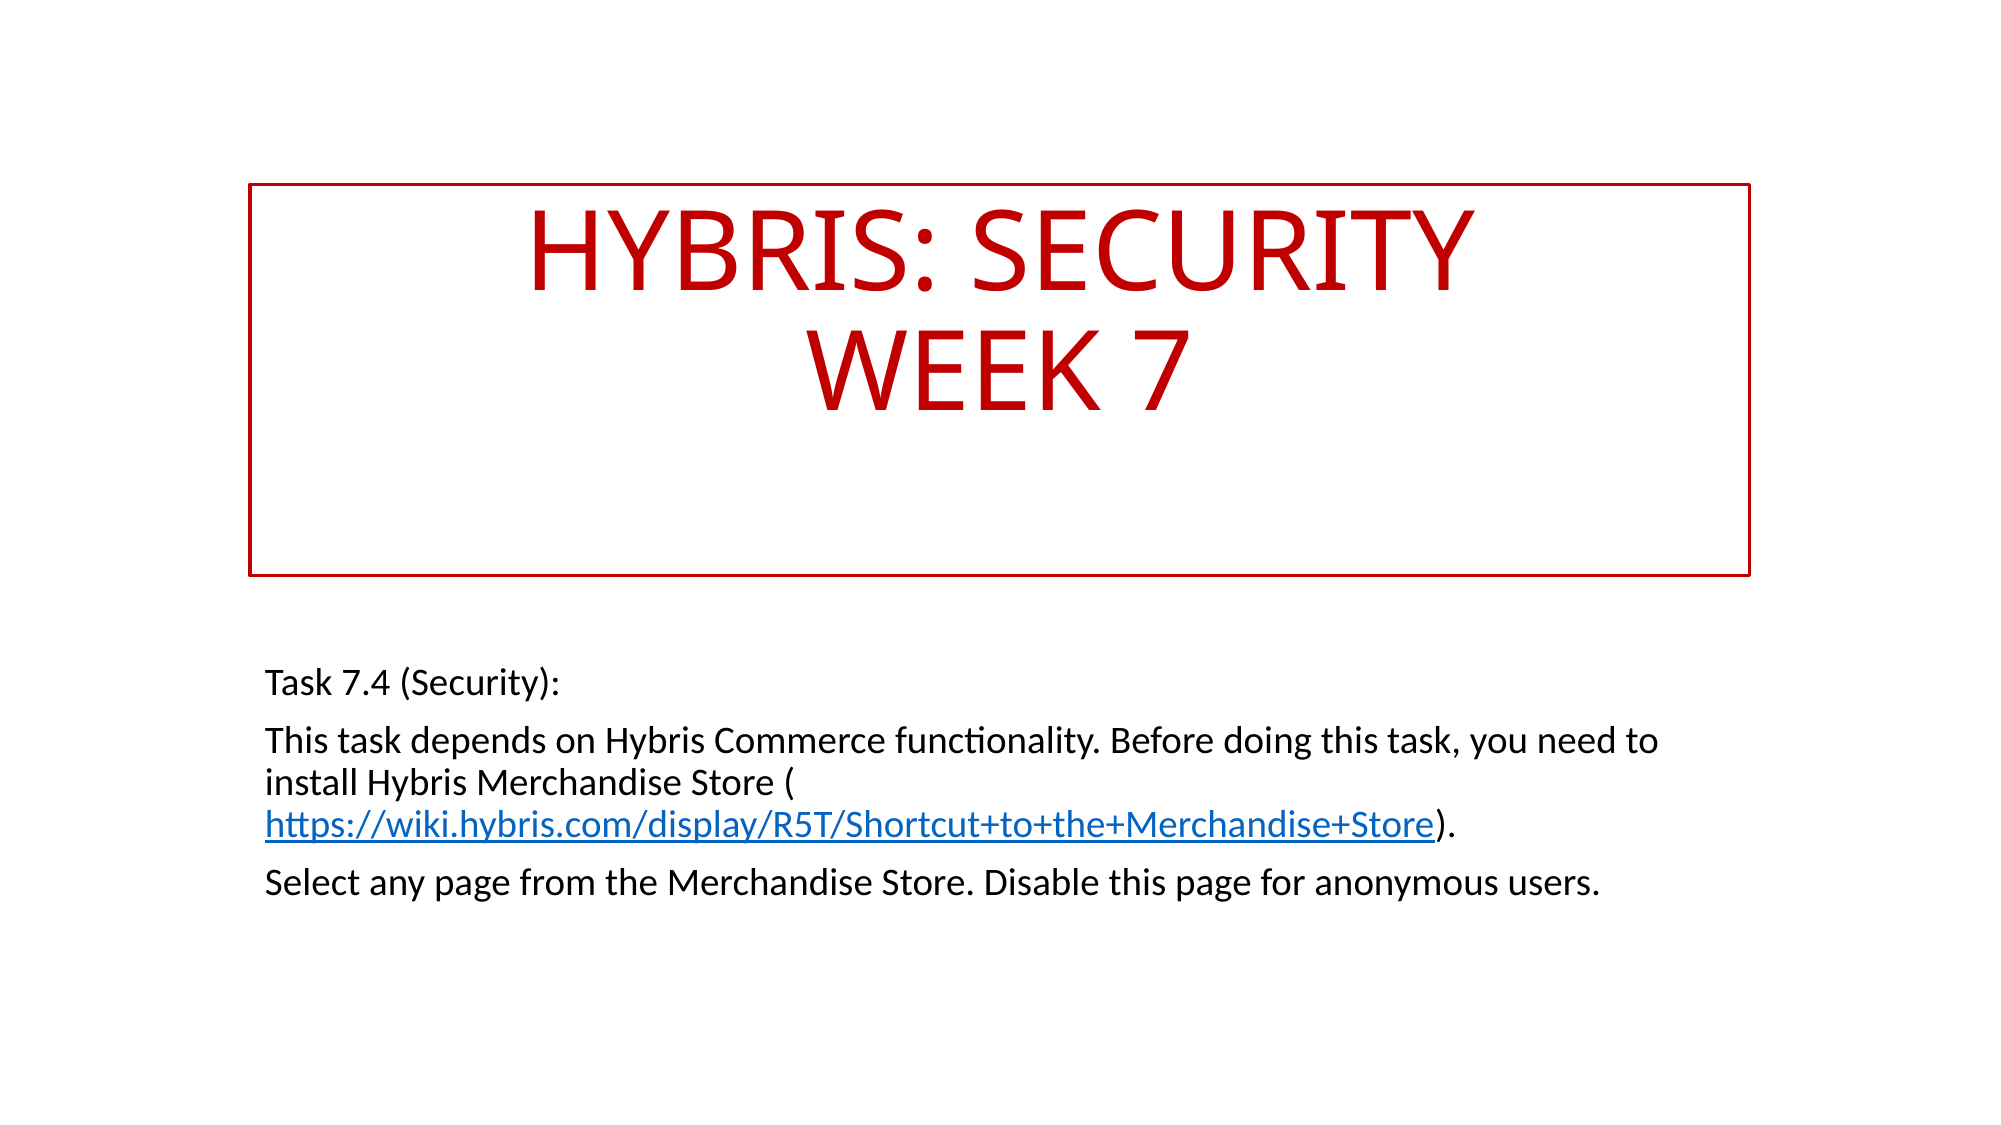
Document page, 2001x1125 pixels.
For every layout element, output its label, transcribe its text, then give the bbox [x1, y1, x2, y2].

title HYBRIS: Security week 7 [249, 184, 1750, 576]
subtitle Task 7.4 (Security): This task depends on Hybris Commerce functionality. Before doing this task, you need to install Hybris Merchandise Store (https://wiki.hybris.com/display/R5T/Shortcut+to+the+Merchandise+Store). Select any page from the Merchandise Store. Disable this page for anonymous users. [249, 590, 1750, 914]
